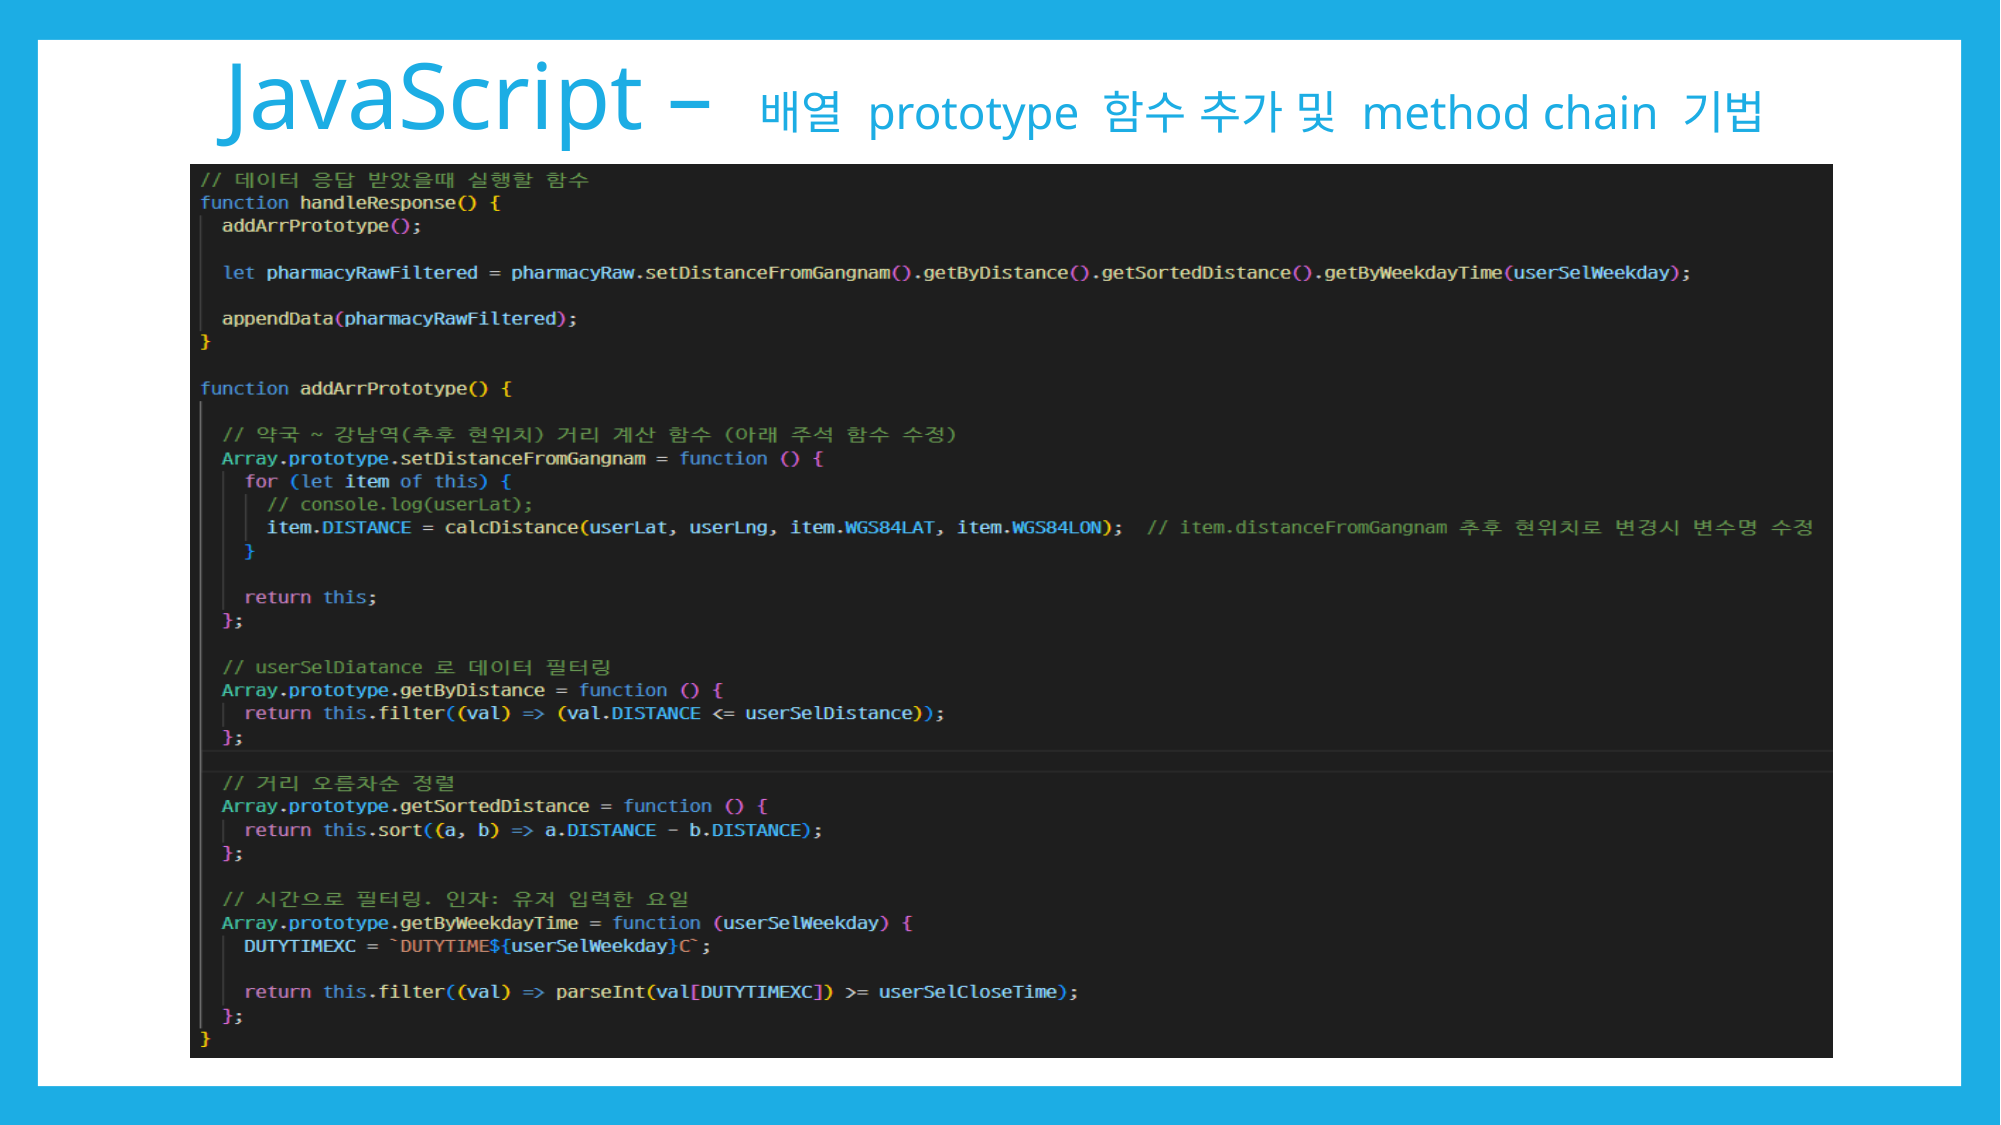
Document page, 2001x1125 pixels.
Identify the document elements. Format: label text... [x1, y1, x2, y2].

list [189, 164, 1834, 1058]
title JavaScript – 배열 prototype 함수 추가 및 method chain 기법 [209, 0, 1814, 163]
